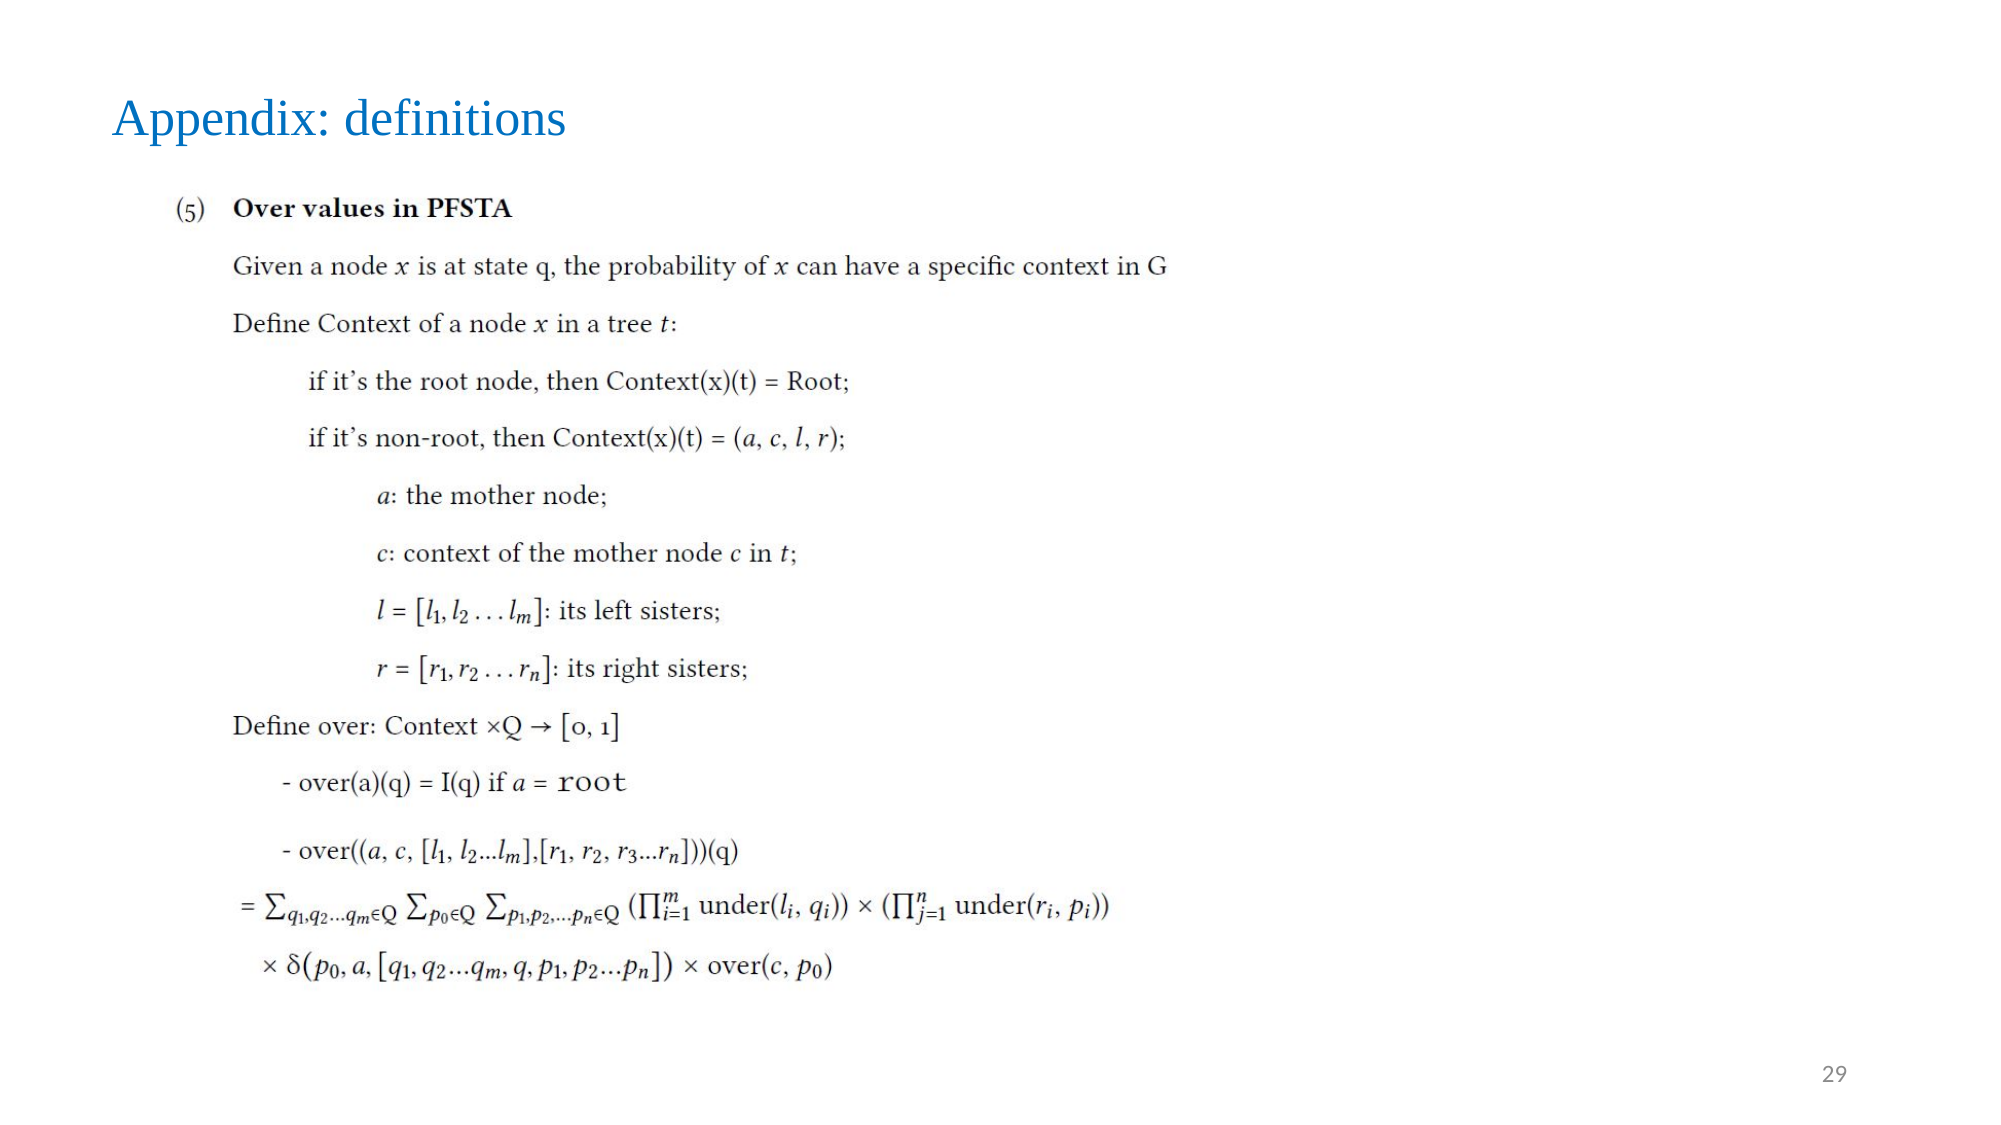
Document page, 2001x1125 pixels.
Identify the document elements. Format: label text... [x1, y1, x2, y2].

title Appendix: definitions [96, 9, 1822, 228]
slide_number 29 [1412, 1042, 1863, 1103]
picture [149, 181, 1214, 1016]
